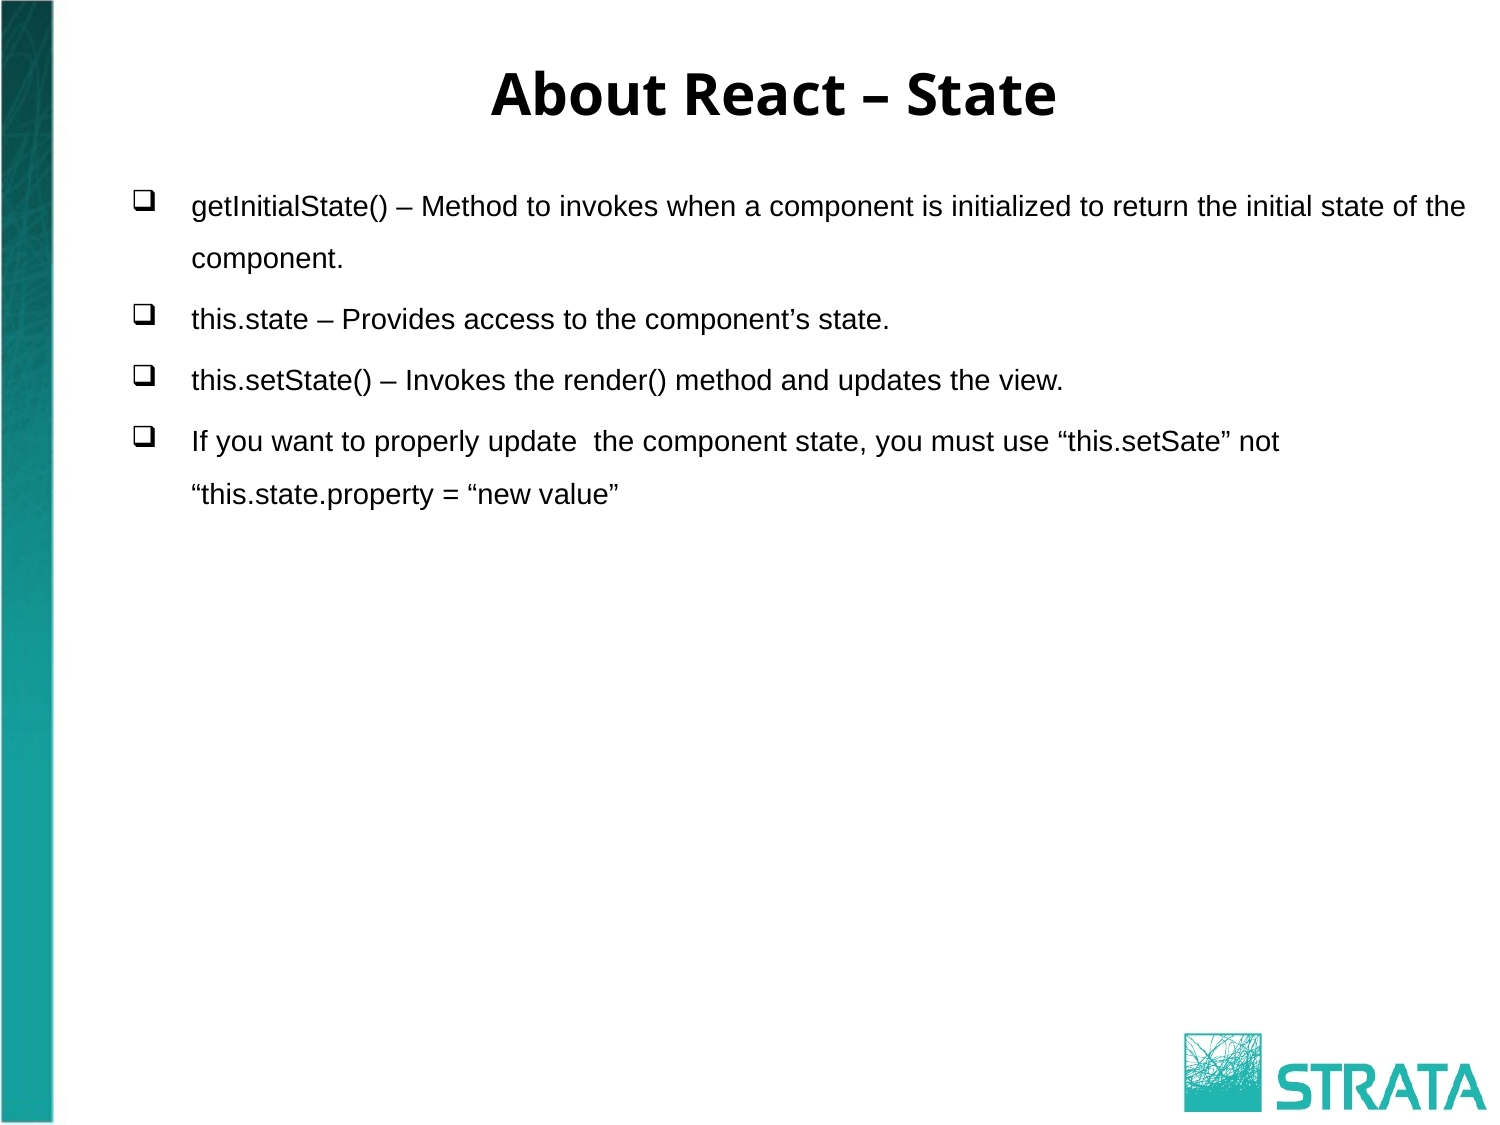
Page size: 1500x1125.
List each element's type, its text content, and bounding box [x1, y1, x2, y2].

picture [0, 0, 1500, 1125]
list getInitialState() – Method to invokes when a component is initialized to return the initial state of the component. this.state – Provides access to the component’s state. this.setState() – Invokes the render() method and updates the view. If you want to properly update the component state, you must use “this.setSate” not “this.state.property = “new value” [62, 162, 1488, 1013]
title About React – State [62, 50, 1488, 138]
